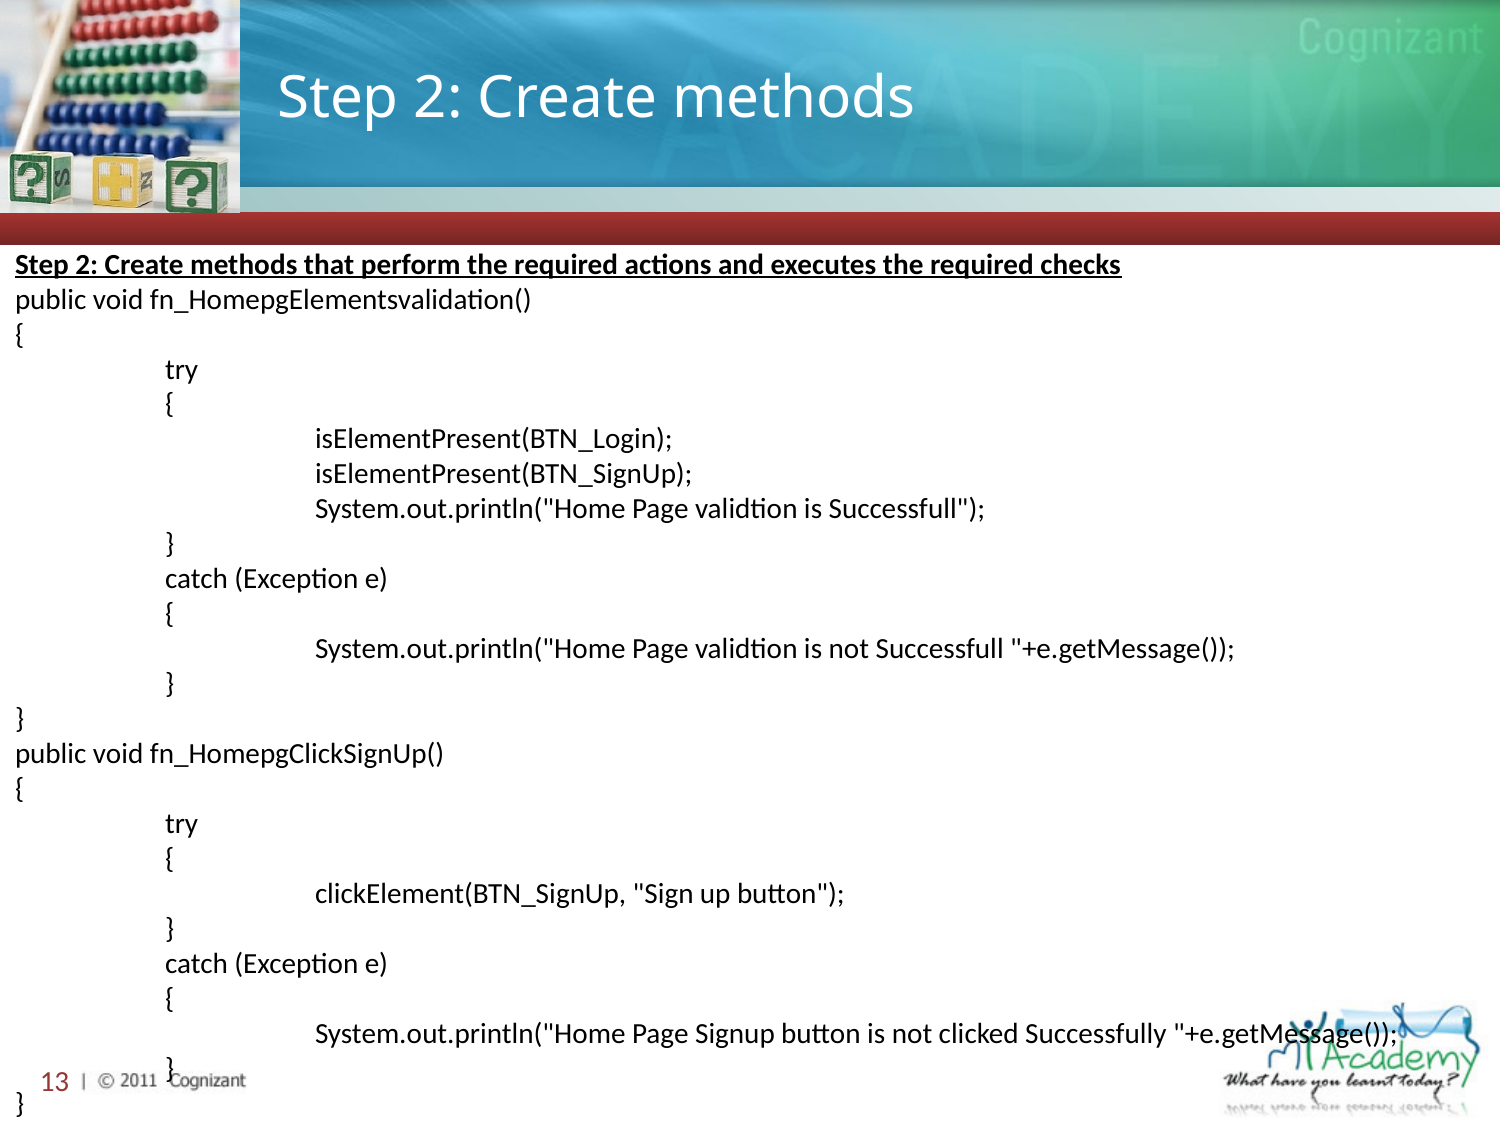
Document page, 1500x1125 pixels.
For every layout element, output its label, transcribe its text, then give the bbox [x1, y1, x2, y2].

picture [0, 0, 262, 213]
list Step 2: Create methods that perform the required actions and executes the required checks public void fn_HomepgElementsvalidation() { try { isElementPresent(BTN_Login); isElementPresent(BTN_SignUp); System.out.println("Home Page validtion is Successfull"); } catch (Exception e) { System.out.println("Home Page validtion is not Successfull "+e.getMessage()); } } public void fn_HomepgClickSignUp() { try { clickElement(BTN_SignUp, "Sign up button"); } catch (Exception e) { System.out.println("Home Page Signup button is not clicked Successfully "+e.getMessage()); } } [0, 237, 1463, 862]
slide_number 13 [24, 1054, 100, 1100]
picture [0, 245, 1500, 1125]
title Step 2: Create methods [262, 0, 1500, 188]
